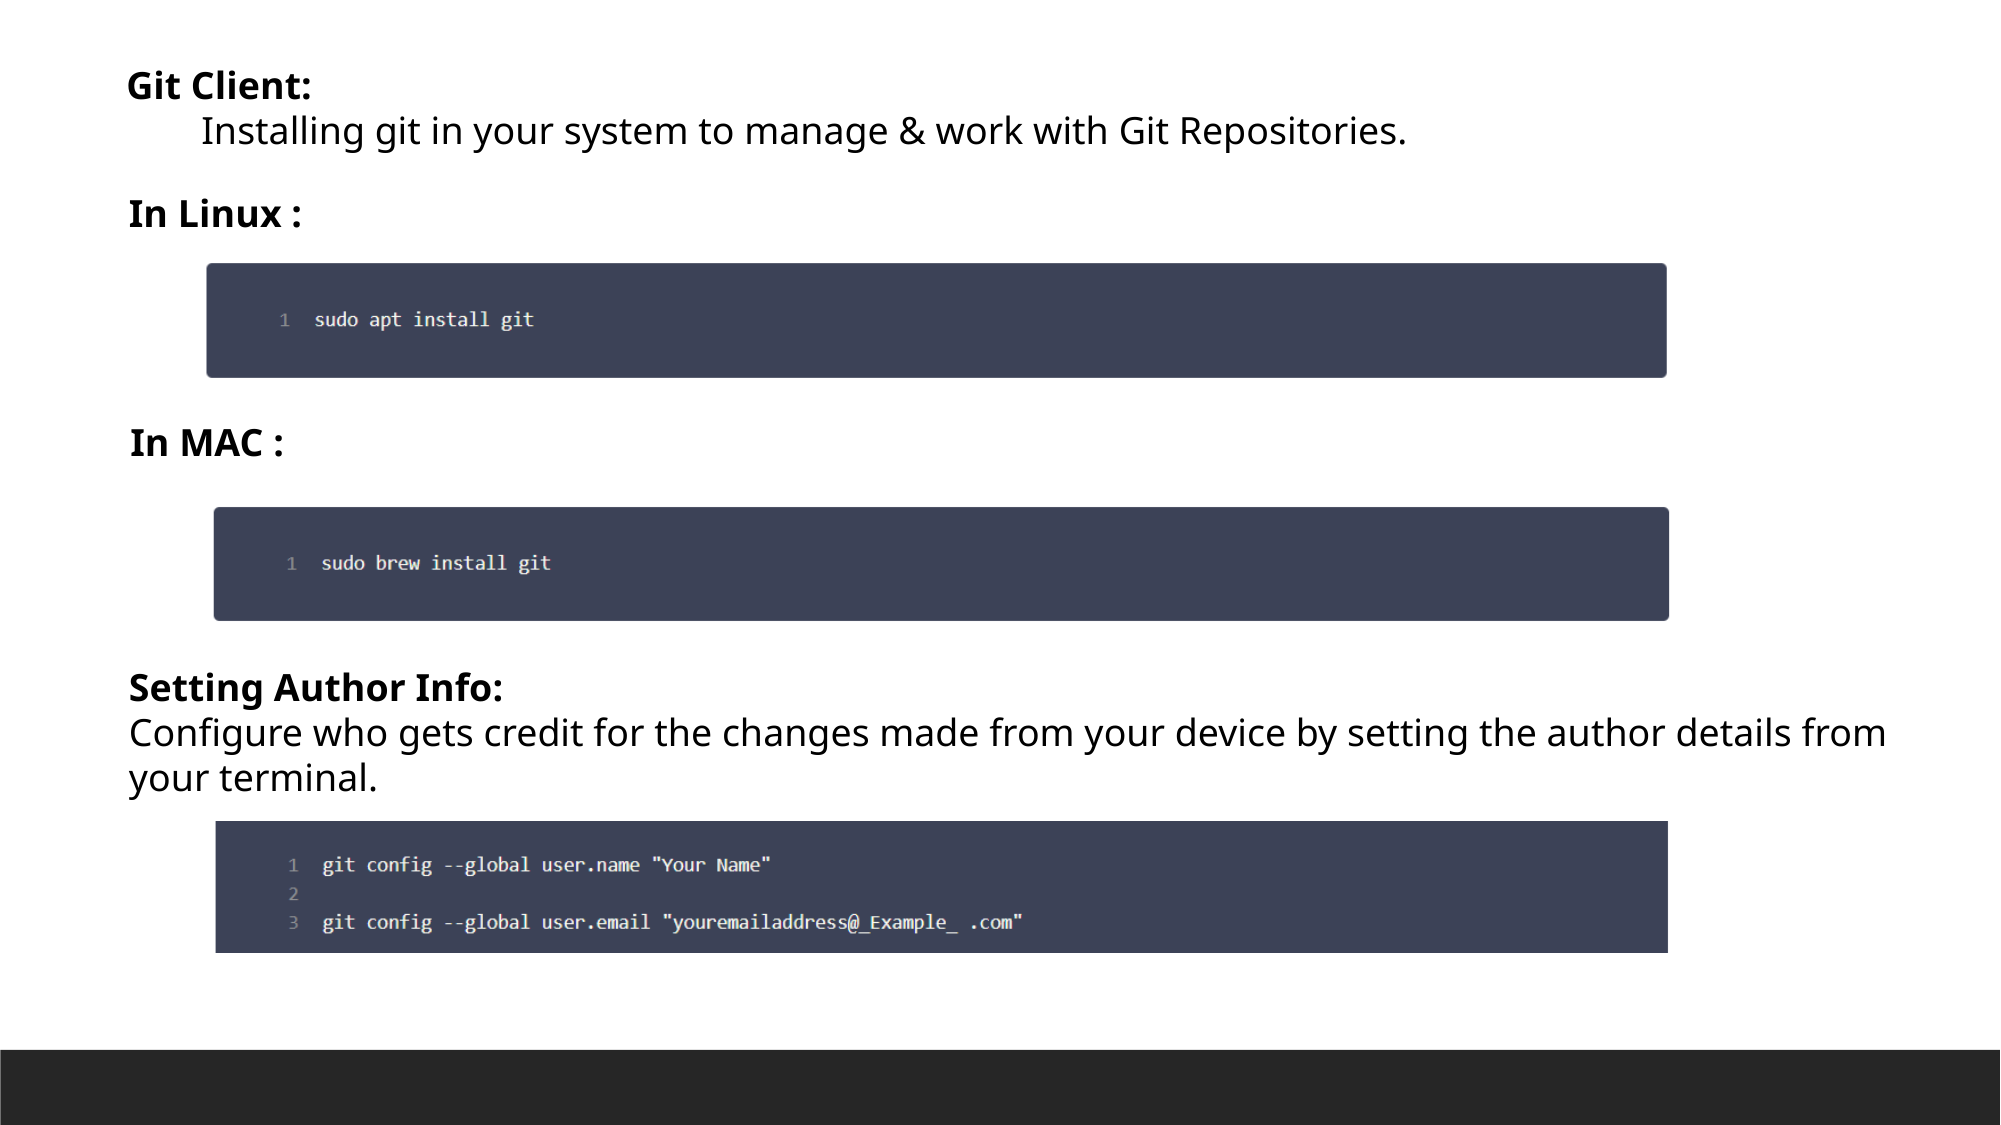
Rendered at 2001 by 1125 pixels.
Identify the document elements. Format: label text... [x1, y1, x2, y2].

text_box Setting Author Info: Configure who gets credit for the changes made from your device by setting the author details from your terminal. [114, 656, 1933, 807]
text_box Git Client: Installing git in your system to manage & work with Git Repositories. [111, 54, 1942, 160]
picture [207, 497, 1676, 630]
text_box In Linux : [114, 182, 533, 243]
text_box In MAC : [115, 411, 535, 472]
picture [201, 253, 1676, 387]
picture [209, 820, 1676, 953]
